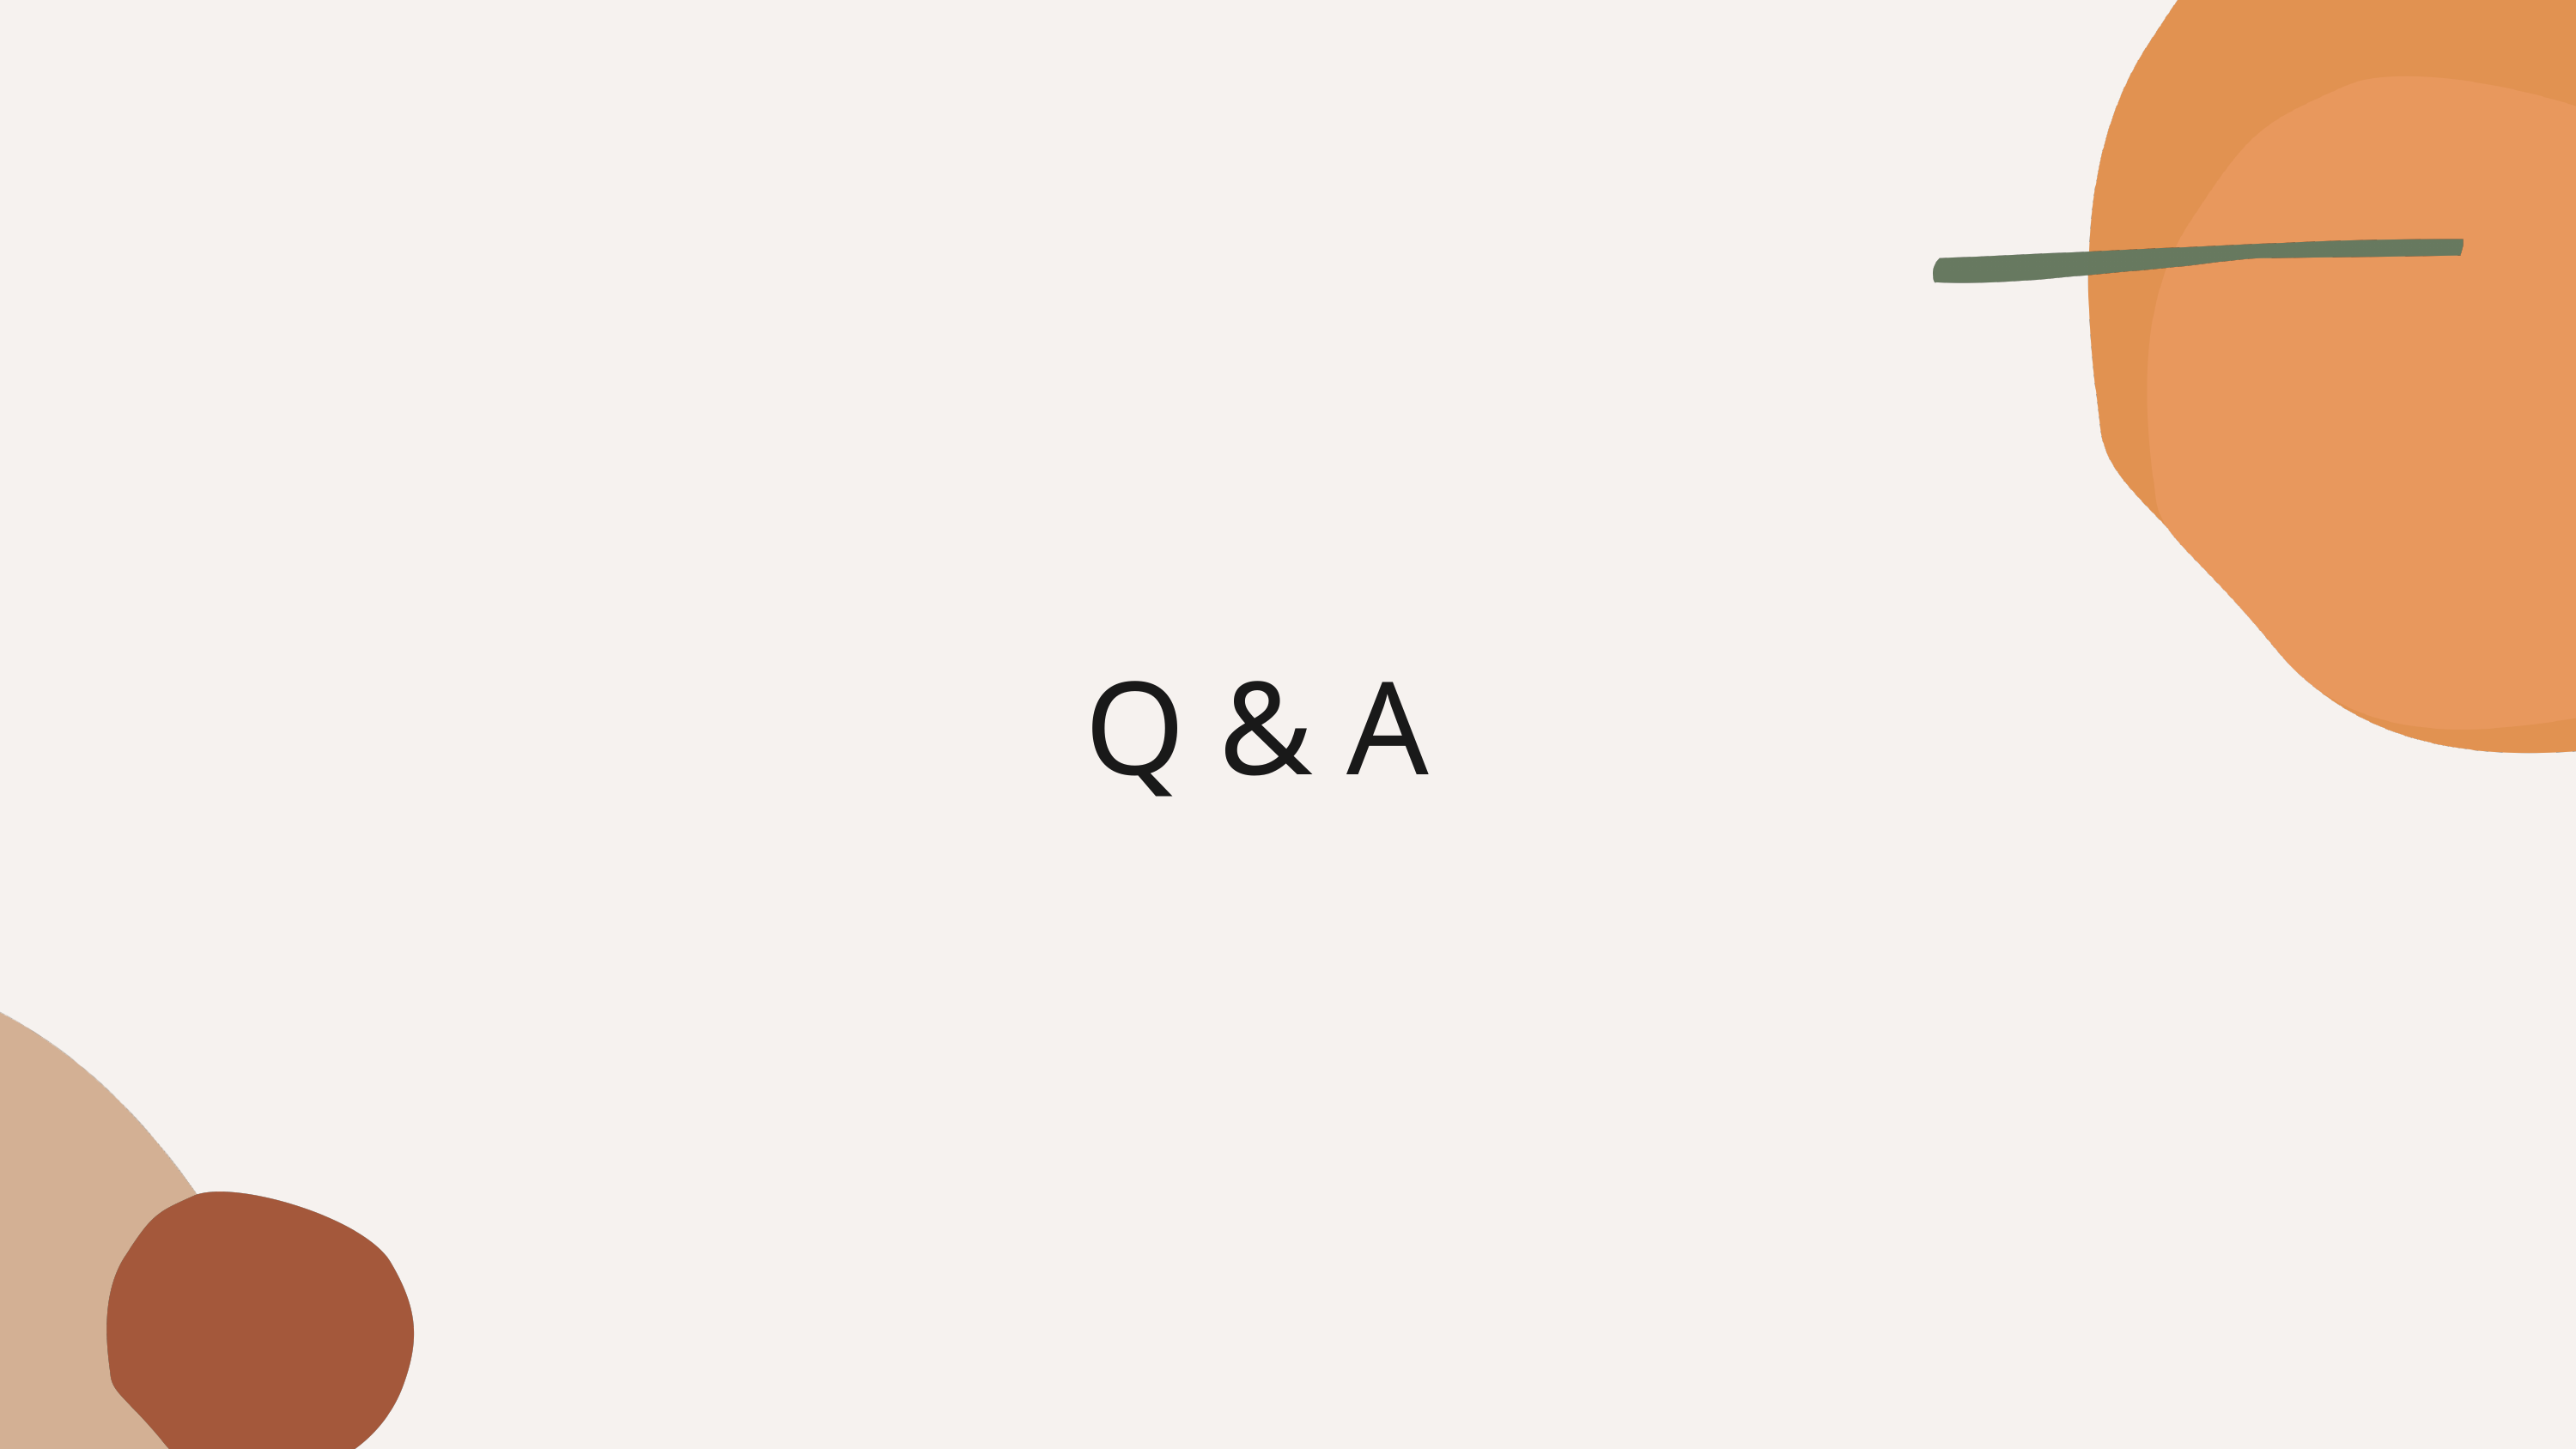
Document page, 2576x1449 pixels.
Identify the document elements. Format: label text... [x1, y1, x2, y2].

picture [0, 794, 420, 1449]
picture [1931, 0, 2576, 792]
text_box Q & A [1084, 646, 1492, 801]
